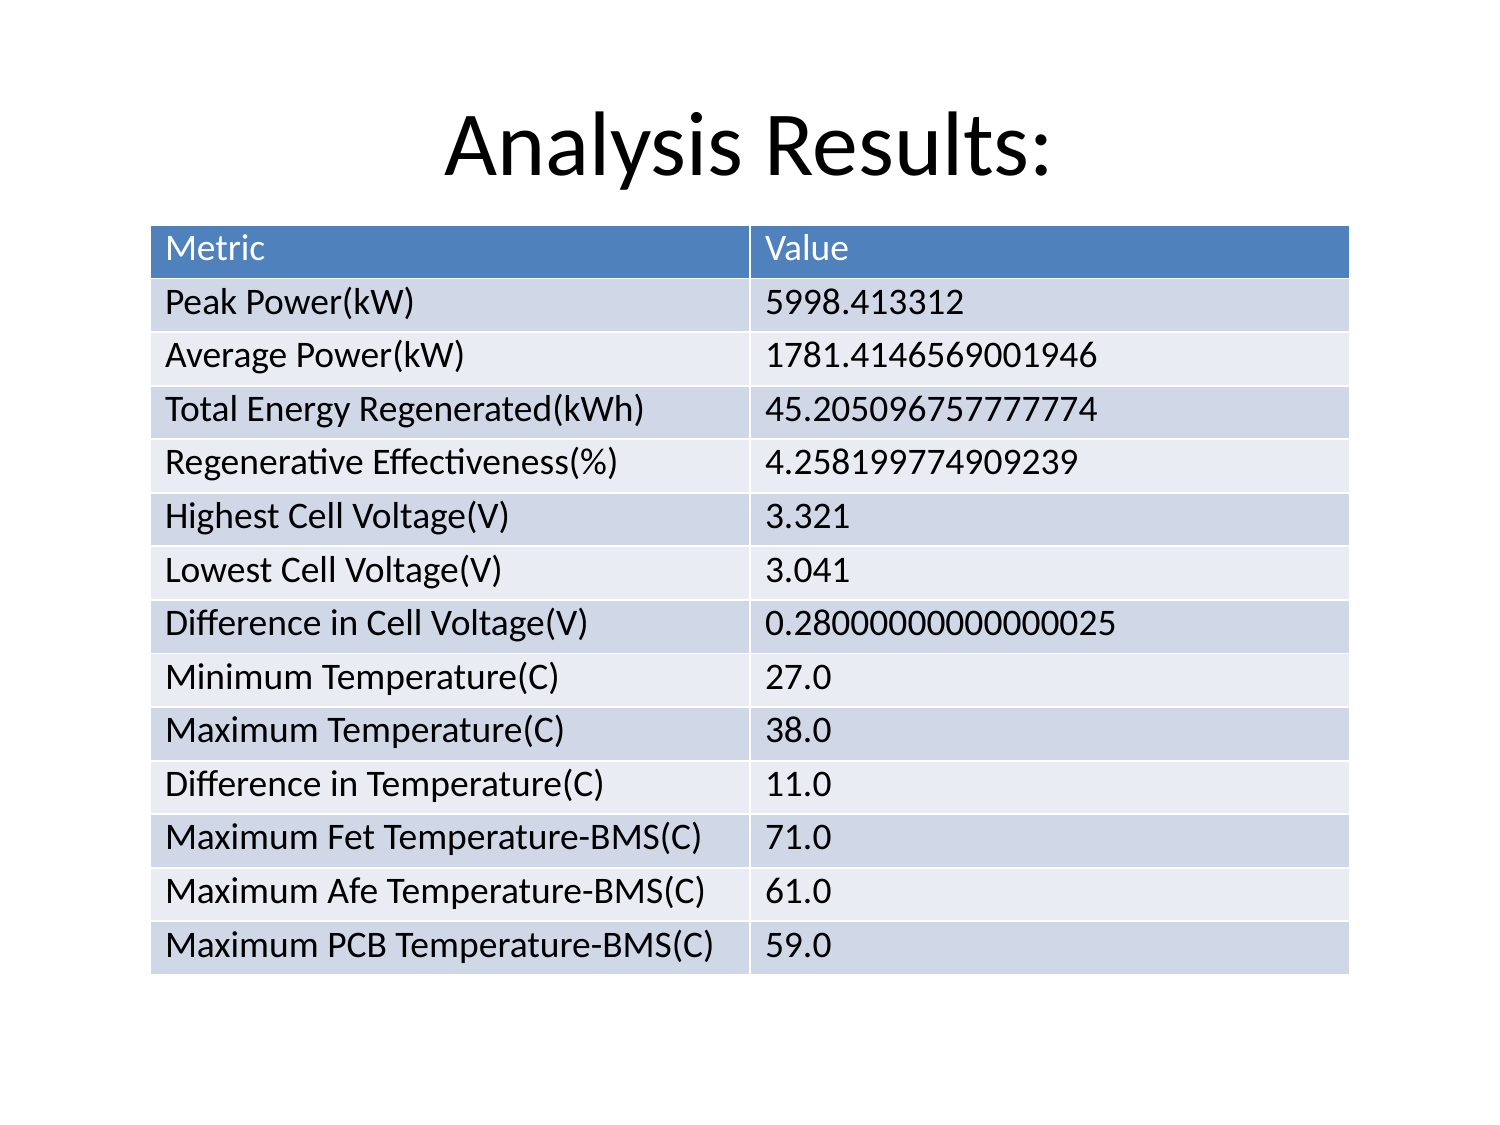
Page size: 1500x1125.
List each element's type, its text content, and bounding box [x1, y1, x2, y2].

table_cell Maximum Temperature(C) [151, 708, 749, 760]
table_cell 27.0 [751, 654, 1349, 706]
table_cell 4.258199774909239 [751, 440, 1349, 492]
table_cell Maximum Fet Temperature-BMS(C) [151, 815, 749, 867]
title Analysis Results: [75, 45, 1425, 233]
table_cell 3.321 [751, 494, 1349, 545]
table_cell Difference in Temperature(C) [151, 762, 749, 813]
table_cell Minimum Temperature(C) [151, 654, 749, 706]
table_cell Maximum Afe Temperature-BMS(C) [151, 869, 749, 920]
table_header Metric [151, 226, 749, 278]
table_header Value [751, 226, 1349, 278]
table_cell Highest Cell Voltage(V) [151, 494, 749, 545]
table_cell 61.0 [751, 869, 1349, 920]
table_cell Difference in Cell Voltage(V) [151, 601, 749, 653]
table_cell Regenerative Effectiveness(%) [151, 440, 749, 492]
table_cell 1781.4146569001946 [751, 333, 1349, 385]
table_cell 71.0 [751, 815, 1349, 867]
table_cell 11.0 [751, 762, 1349, 813]
table_cell 0.28000000000000025 [751, 601, 1349, 653]
table_cell 38.0 [751, 708, 1349, 760]
table_cell 5998.413312 [751, 279, 1349, 331]
table_cell Maximum PCB Temperature-BMS(C) [151, 922, 749, 974]
table_cell 3.041 [751, 547, 1349, 599]
table_cell Peak Power(kW) [151, 279, 749, 331]
table_cell 59.0 [751, 922, 1349, 974]
table_cell 45.205096757777774 [751, 387, 1349, 438]
table_cell Average Power(kW) [151, 333, 749, 385]
table_cell Lowest Cell Voltage(V) [151, 547, 749, 599]
table_cell Total Energy Regenerated(kWh) [151, 387, 749, 438]
